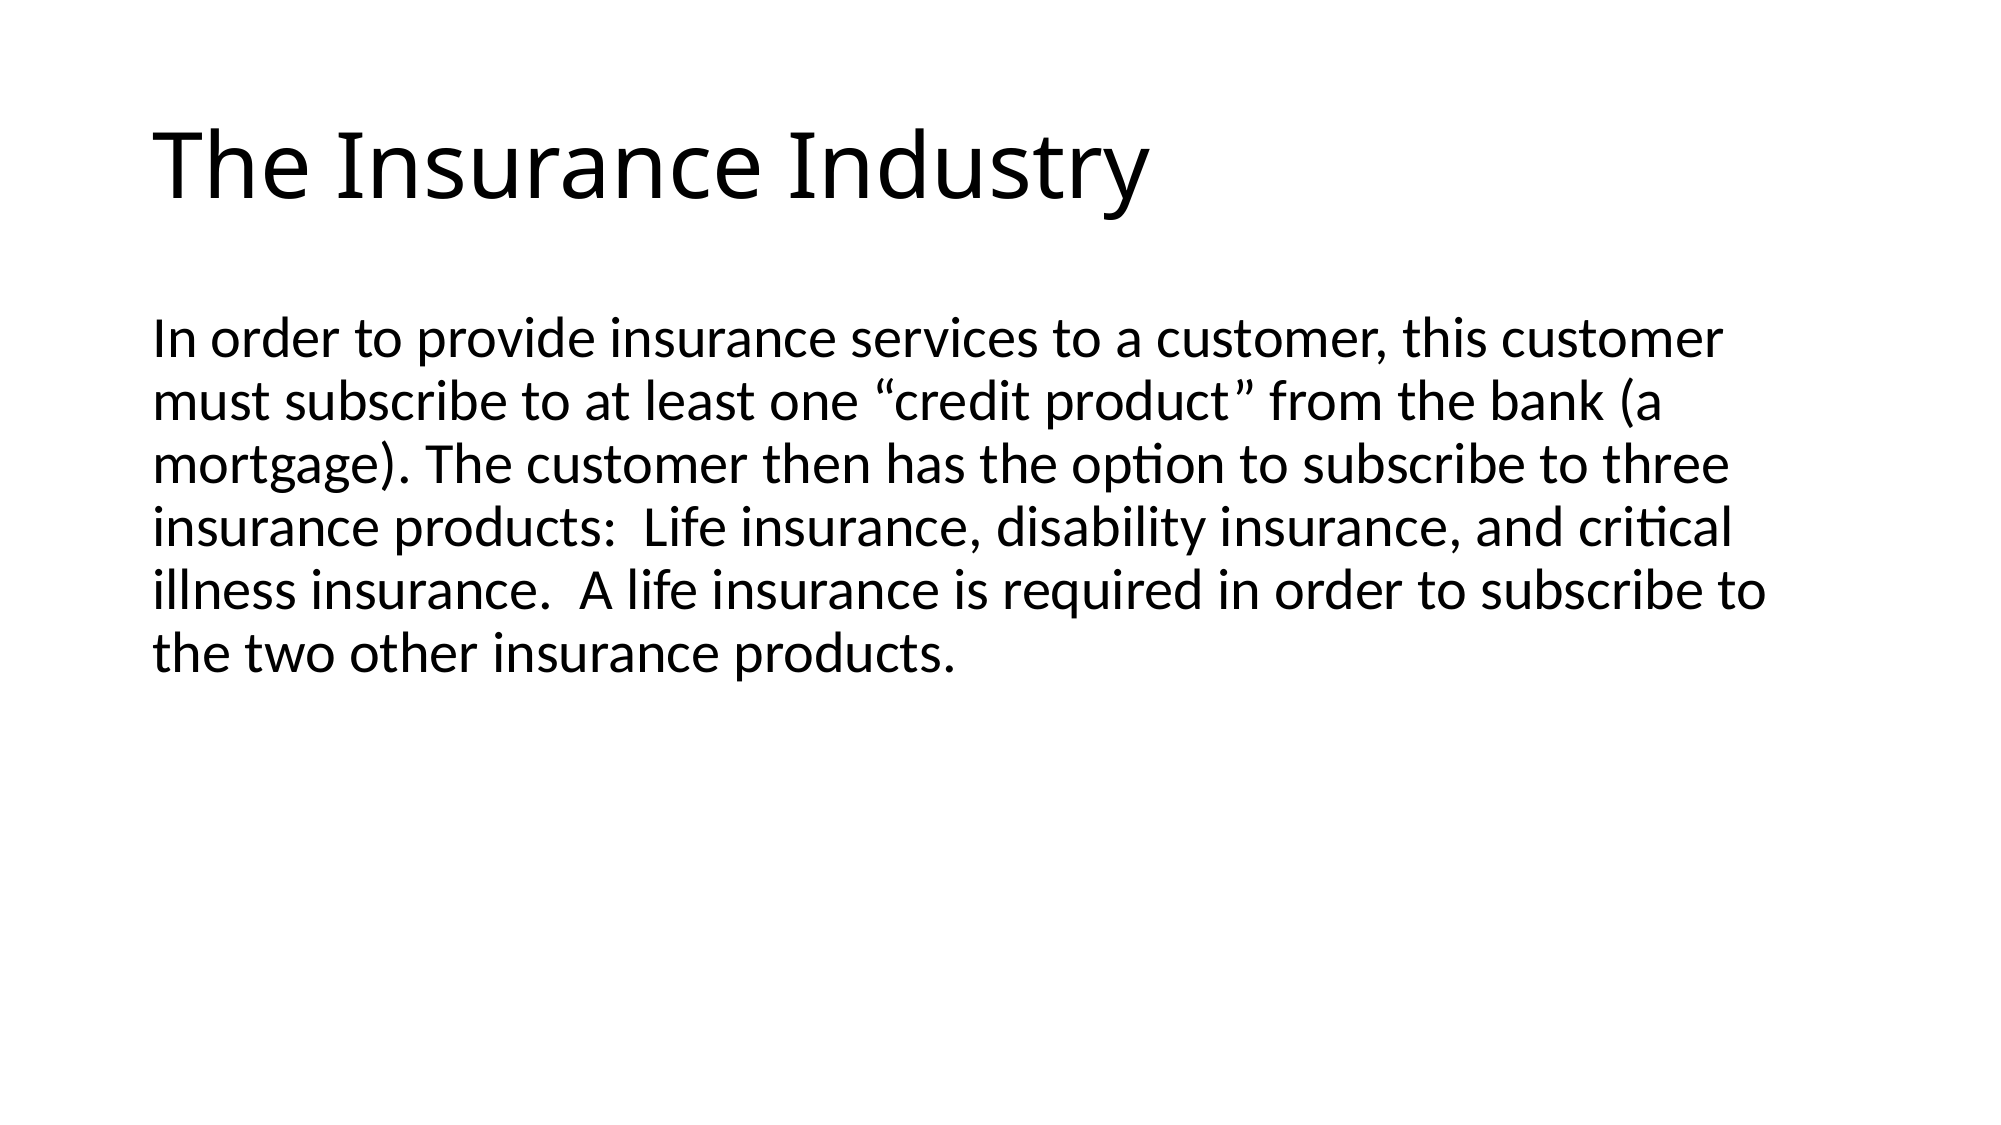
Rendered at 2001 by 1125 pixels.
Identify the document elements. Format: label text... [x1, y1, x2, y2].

title The Insurance Industry [137, 59, 1863, 278]
list In order to provide insurance services to a customer, this customer must subscribe to at least one “credit product” from the bank (a mortgage). The customer then has the option to subscribe to three insurance products: Life insurance, disability insurance, and critical illness insurance. A life insurance is required in order to subscribe to the two other insurance products. [137, 299, 1863, 1014]
